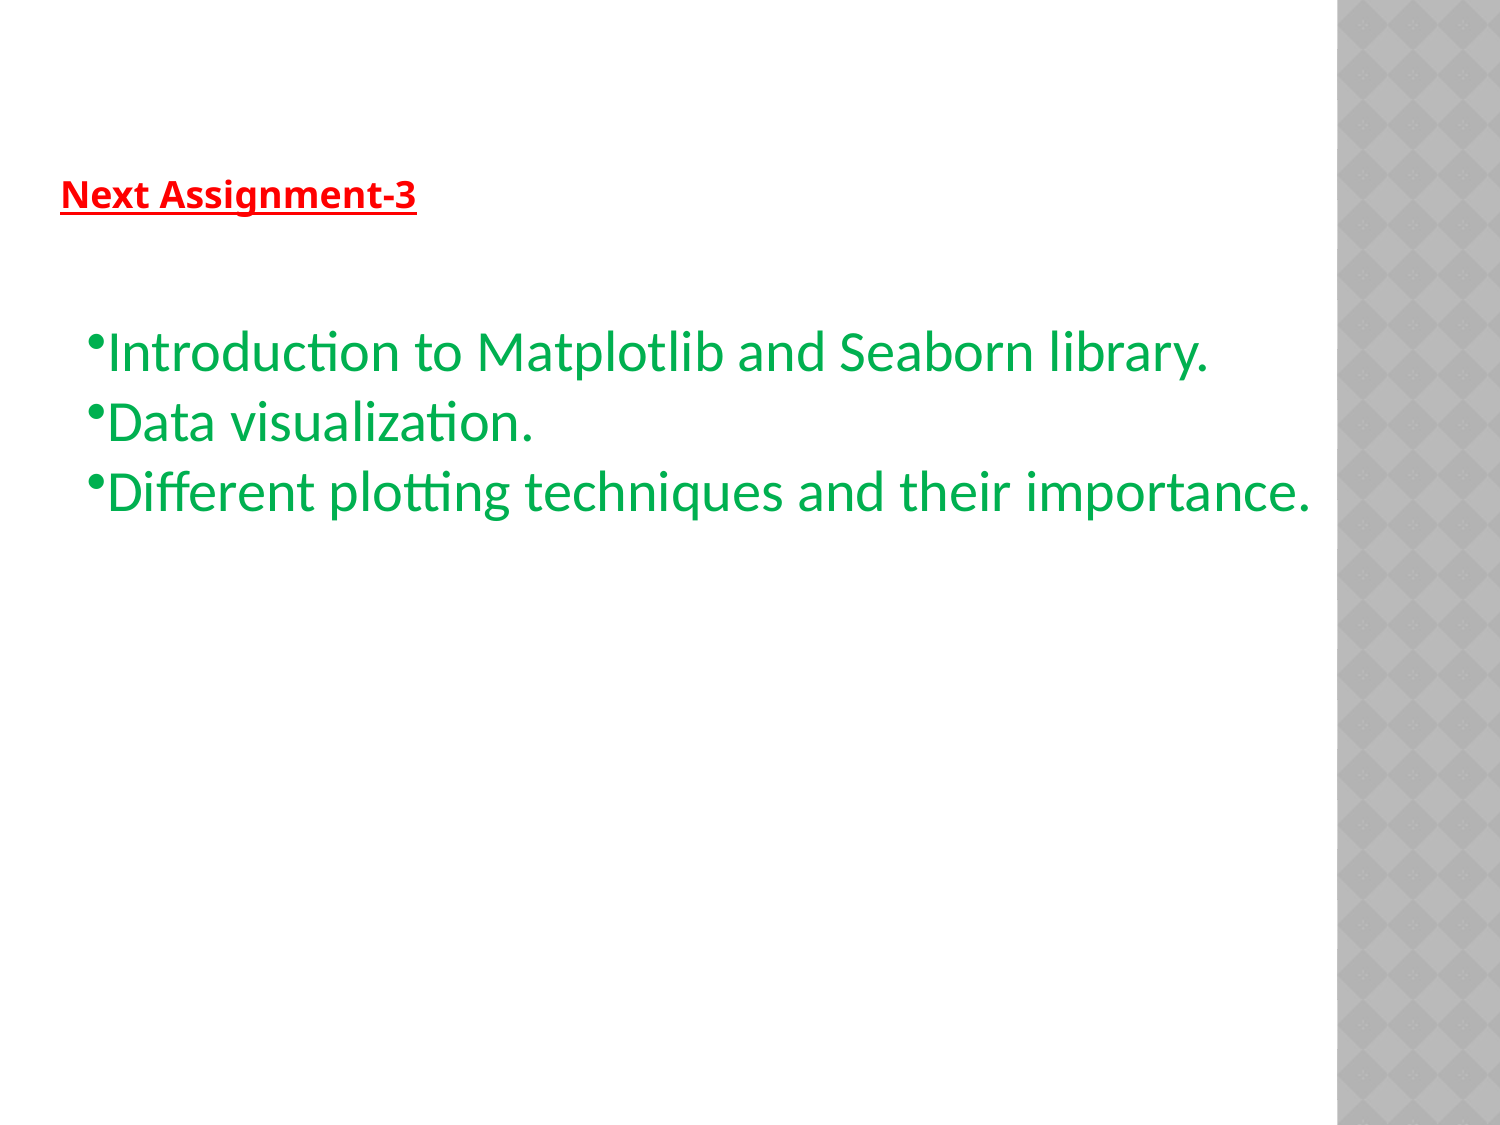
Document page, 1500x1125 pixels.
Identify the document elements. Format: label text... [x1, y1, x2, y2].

text_box Introduction to Matplotlib and Seaborn library. Data visualization. Different plotting techniques and their importance. [71, 305, 1328, 531]
text_box Next Assignment-3 [45, 163, 432, 224]
